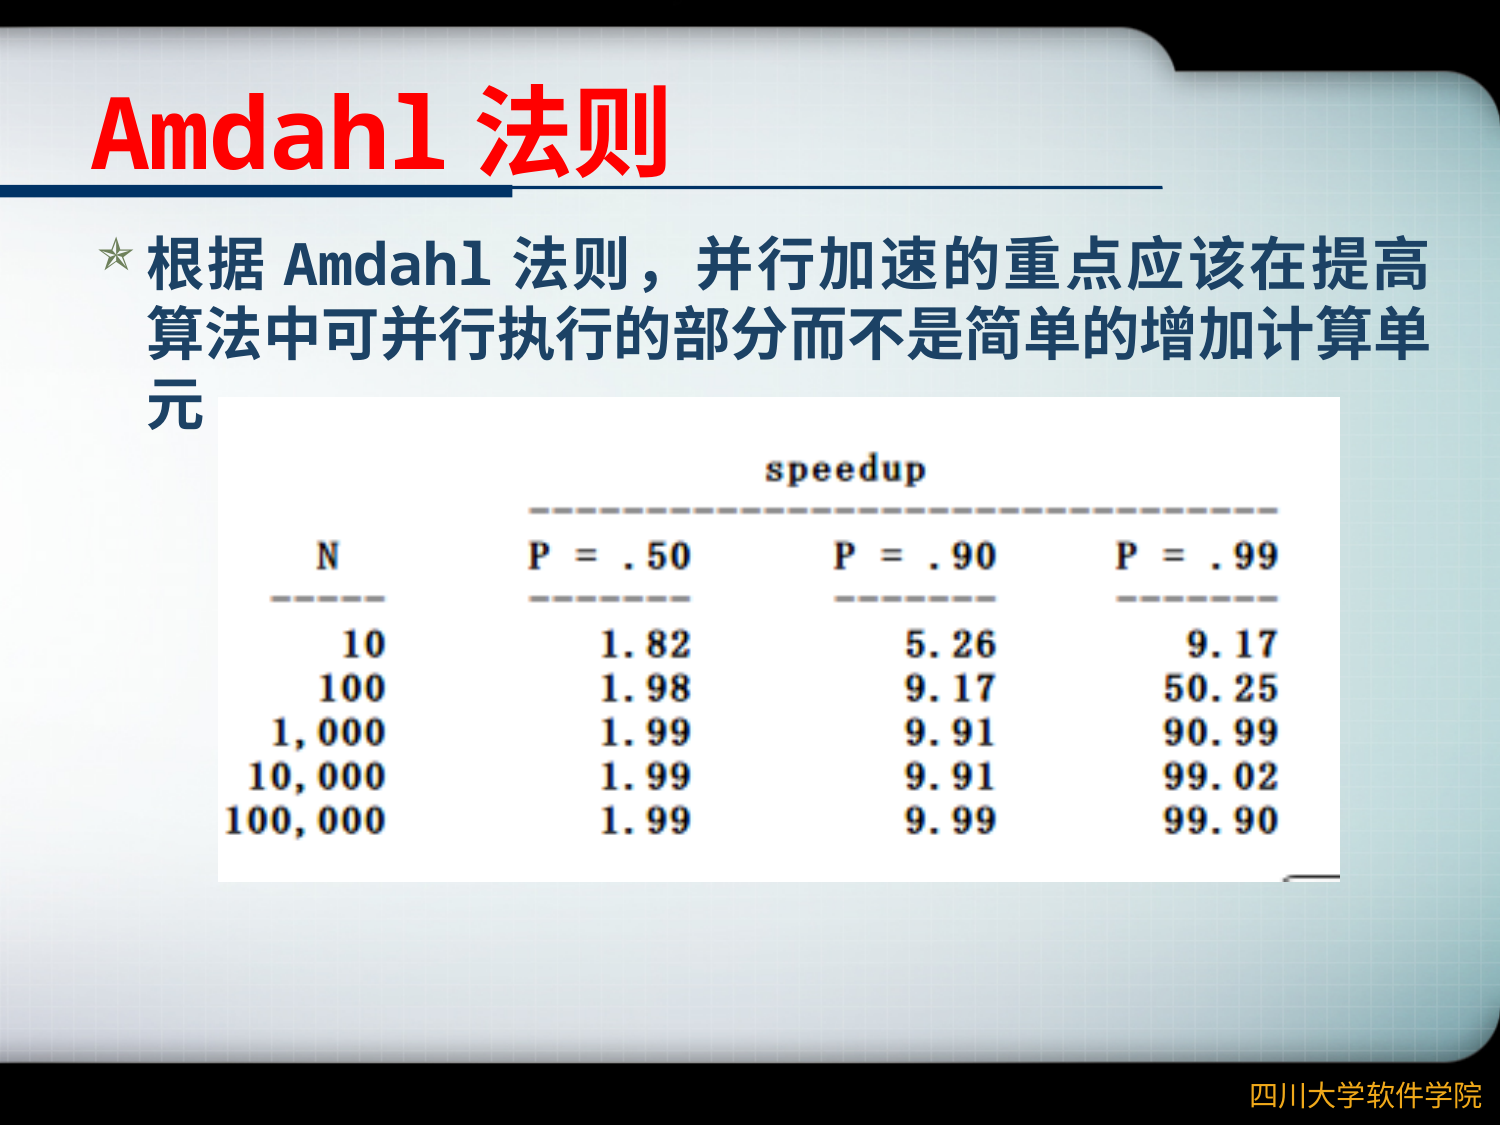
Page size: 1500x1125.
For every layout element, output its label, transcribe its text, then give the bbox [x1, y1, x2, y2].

list 根据Amdahl法则，并行加速的重点应该在提高算法中可并行执行的部分而不是简单的增加计算单元 [75, 219, 1447, 1059]
picture [0, 0, 1500, 1125]
title Amdahl法则 [75, 78, 1447, 180]
